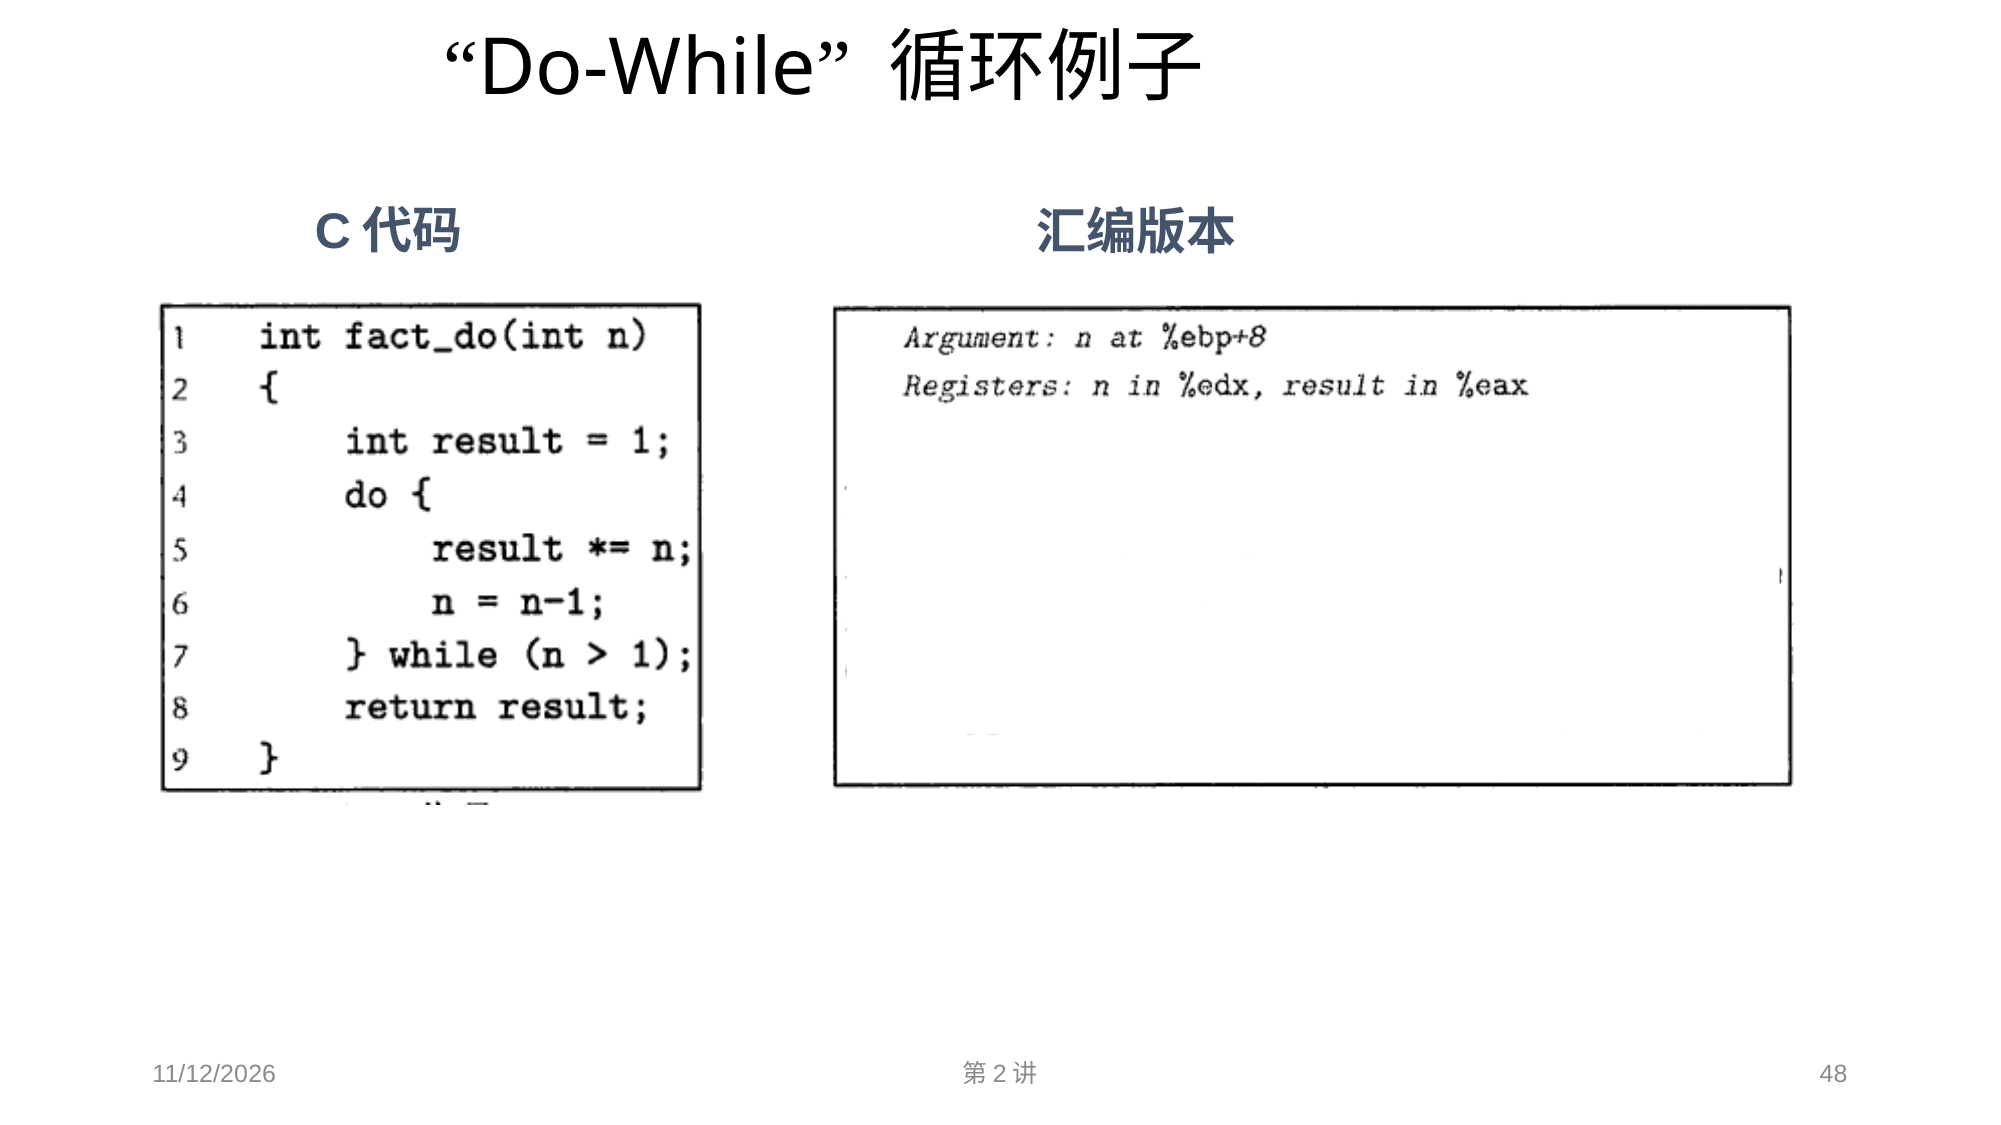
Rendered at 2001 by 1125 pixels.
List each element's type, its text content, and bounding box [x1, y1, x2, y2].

slide_number 48 [1412, 1042, 1863, 1103]
title “Do-While” 循环例子 [428, 19, 1426, 120]
picture [137, 275, 730, 805]
footer 第2讲 [662, 1042, 1338, 1103]
text_box 汇编版本 [947, 199, 1325, 268]
picture [821, 290, 1801, 805]
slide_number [137, 1042, 588, 1103]
text_box C代码 [300, 198, 728, 266]
